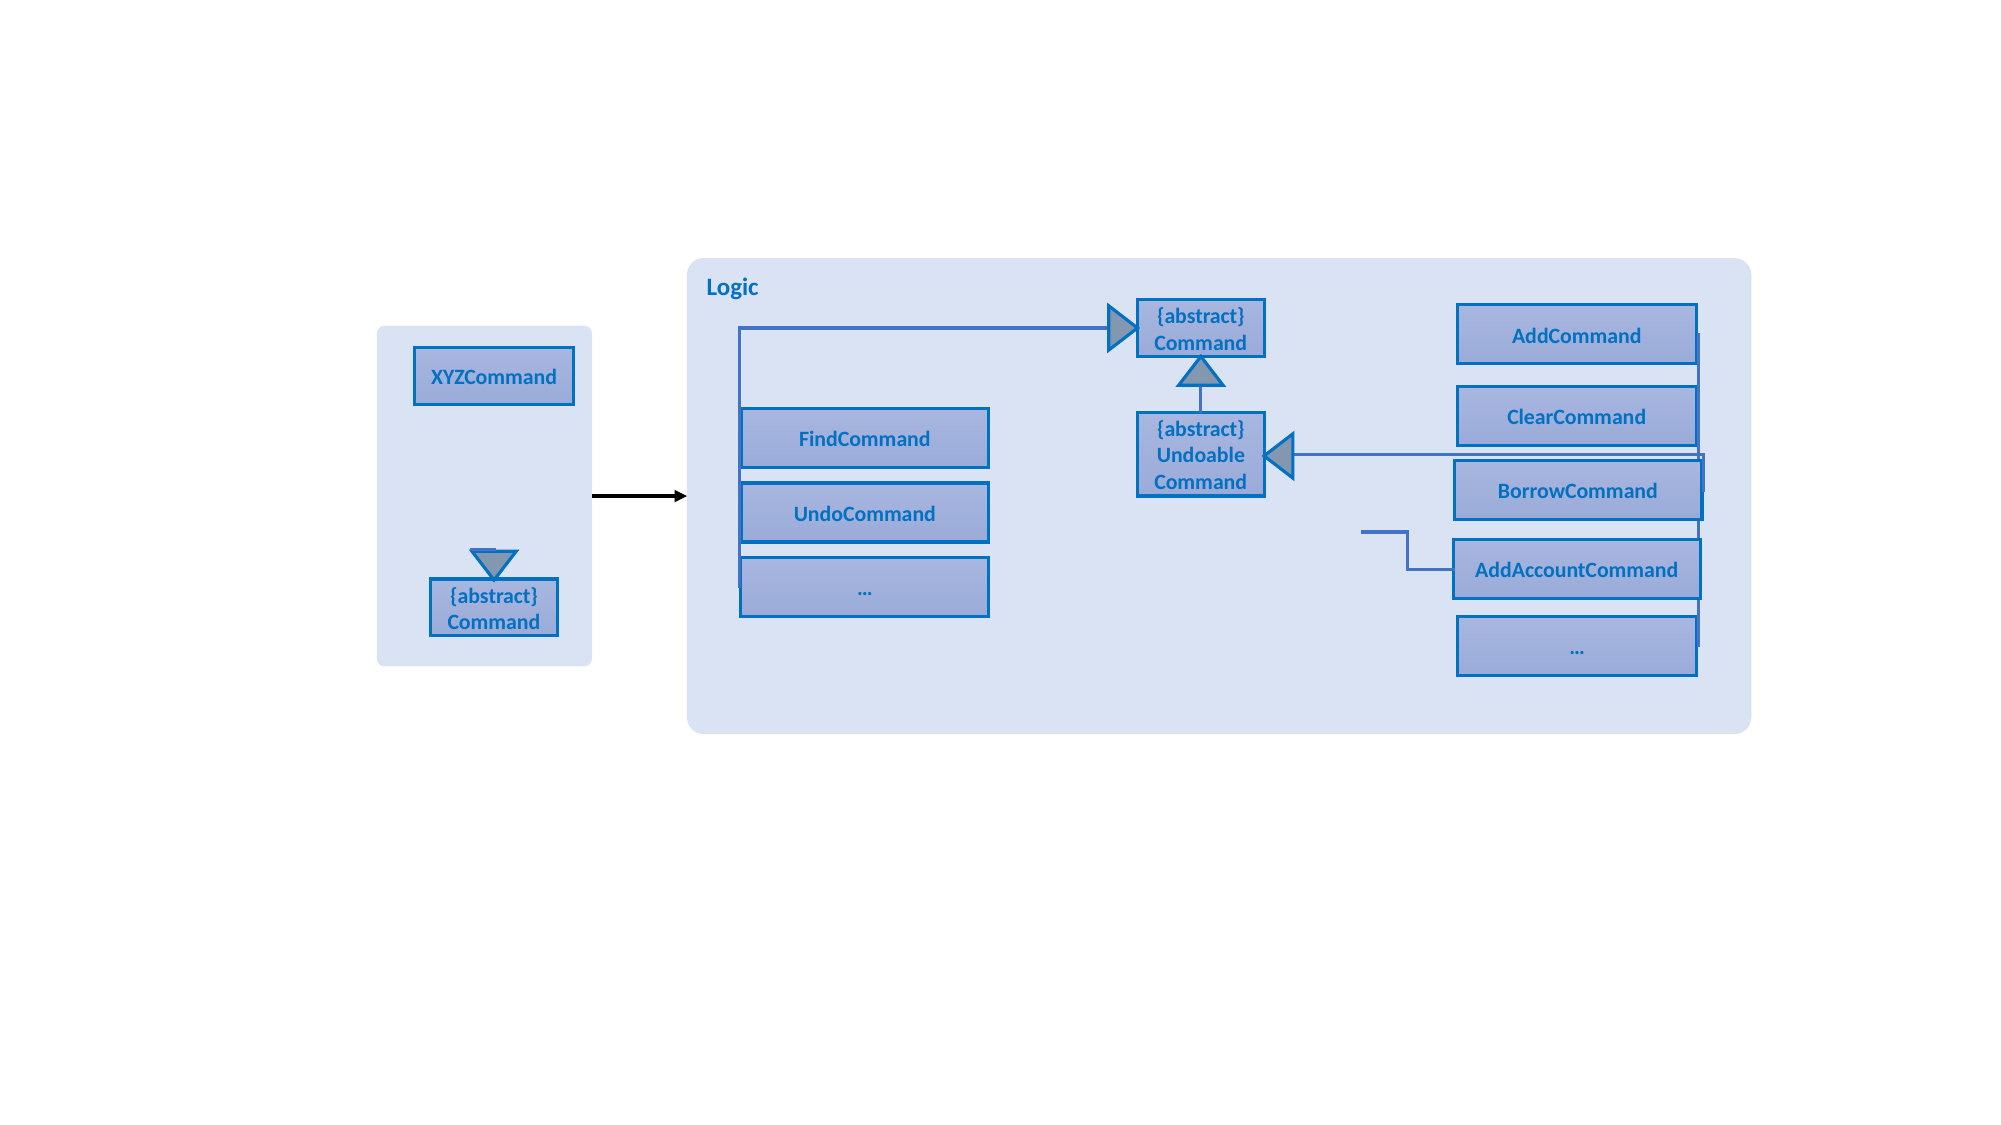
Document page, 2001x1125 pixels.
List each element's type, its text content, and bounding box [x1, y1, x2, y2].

text_box [1108, 304, 1139, 329]
text_box … [740, 557, 989, 617]
text_box FindCommand [742, 408, 988, 468]
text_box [1264, 455, 1458, 646]
text_box {abstract} Command [1137, 299, 1265, 357]
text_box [1349, 454, 1455, 491]
text_box ClearCommand [1458, 386, 1696, 446]
text_box {abstract} Command [430, 578, 558, 636]
text_box [1178, 355, 1223, 384]
text_box {abstract} Undoable Command [1138, 412, 1264, 497]
text_box … [1457, 616, 1697, 676]
text_box AddAccountCommand [1458, 539, 1701, 599]
text_box [376, 325, 593, 667]
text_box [988, 327, 1138, 587]
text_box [1360, 532, 1455, 570]
text_box XYZCommand [414, 347, 574, 405]
text_box Logic [686, 257, 1752, 735]
text_box BorrowCommand [1458, 460, 1703, 520]
text_box UndoCommand [742, 482, 988, 542]
text_box AddCommand [1457, 304, 1697, 364]
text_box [1264, 334, 1458, 455]
text_box [471, 550, 518, 581]
